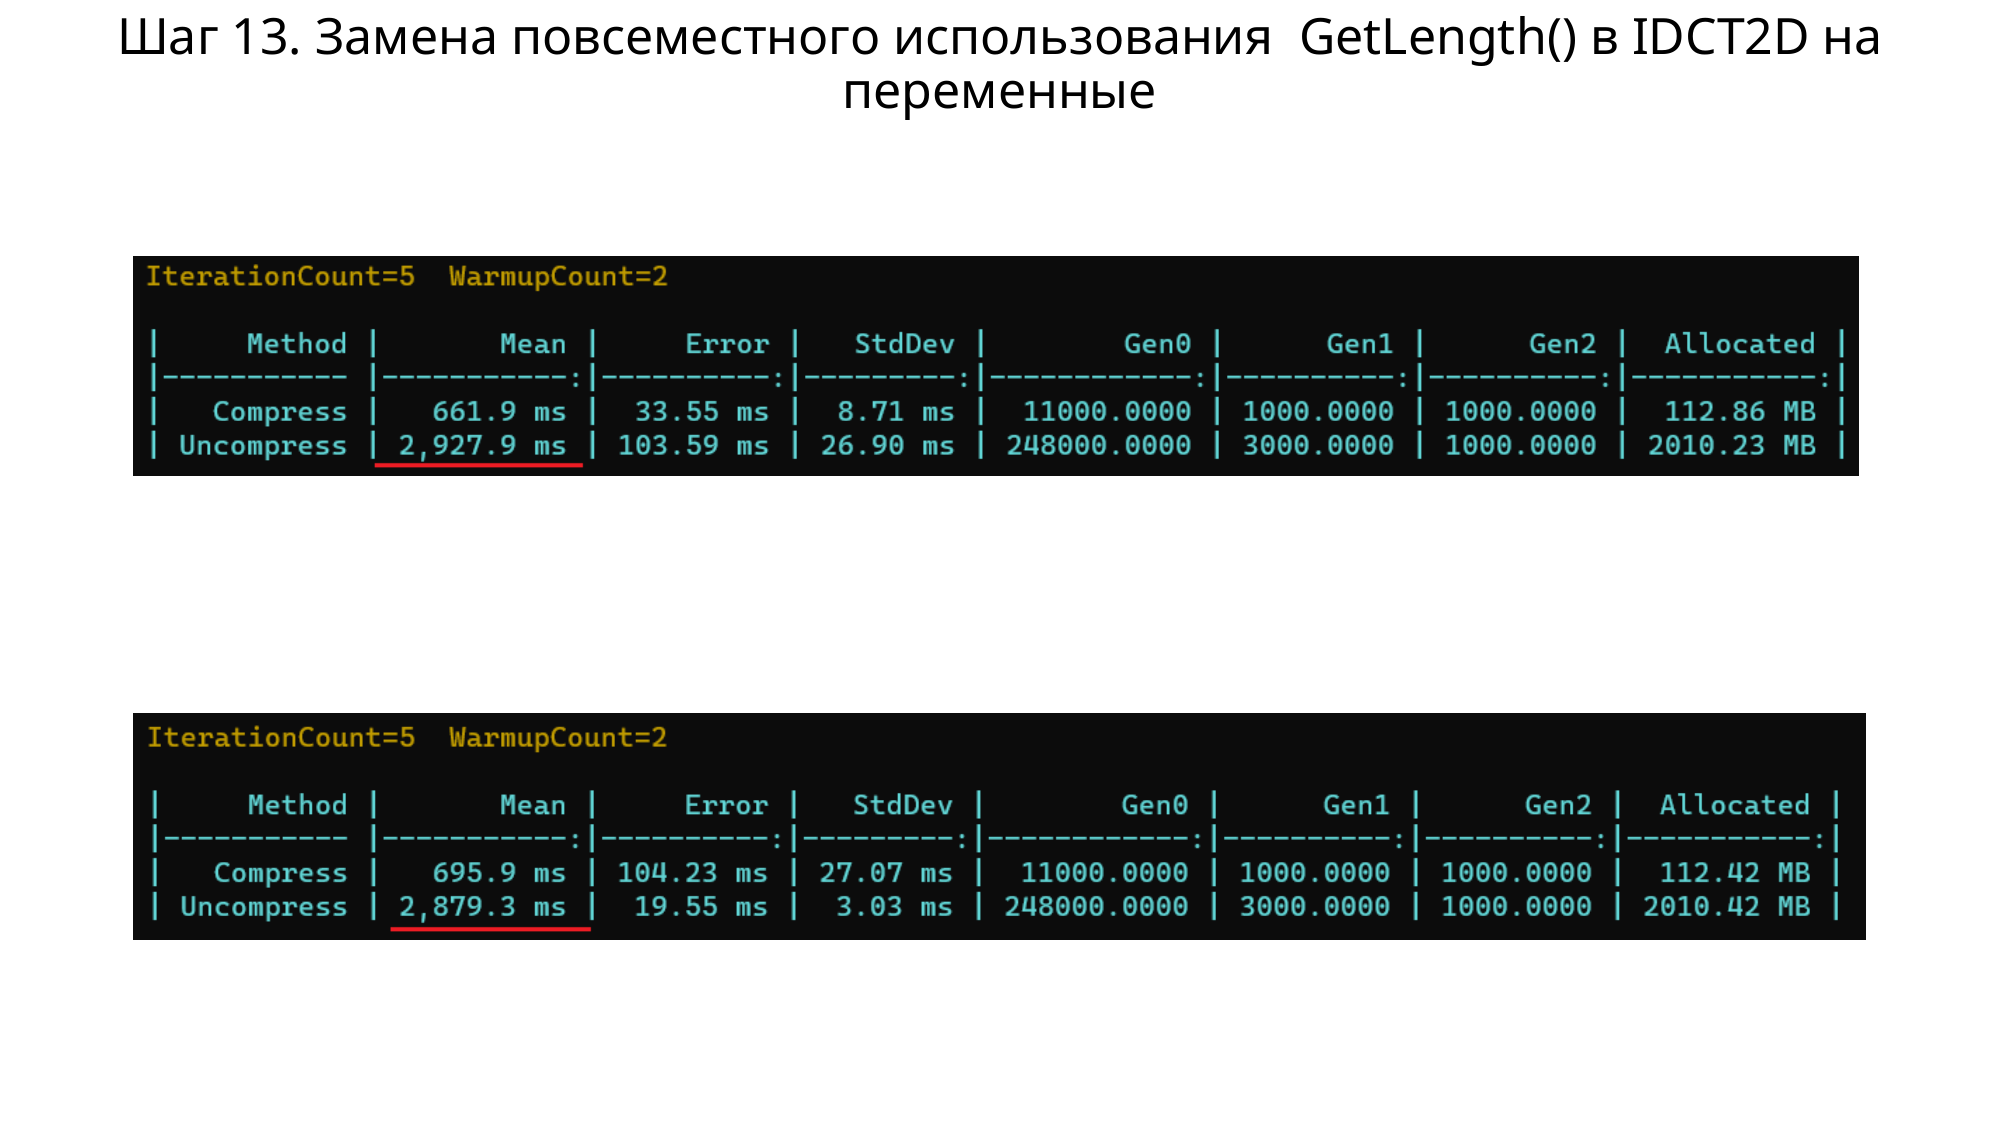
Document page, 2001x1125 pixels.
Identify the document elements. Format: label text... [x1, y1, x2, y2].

picture [133, 713, 1866, 940]
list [133, 256, 1859, 476]
title Шаг 13. Замена повсеместного использования GetLength() в IDCT2D на переменные [0, 0, 2000, 132]
